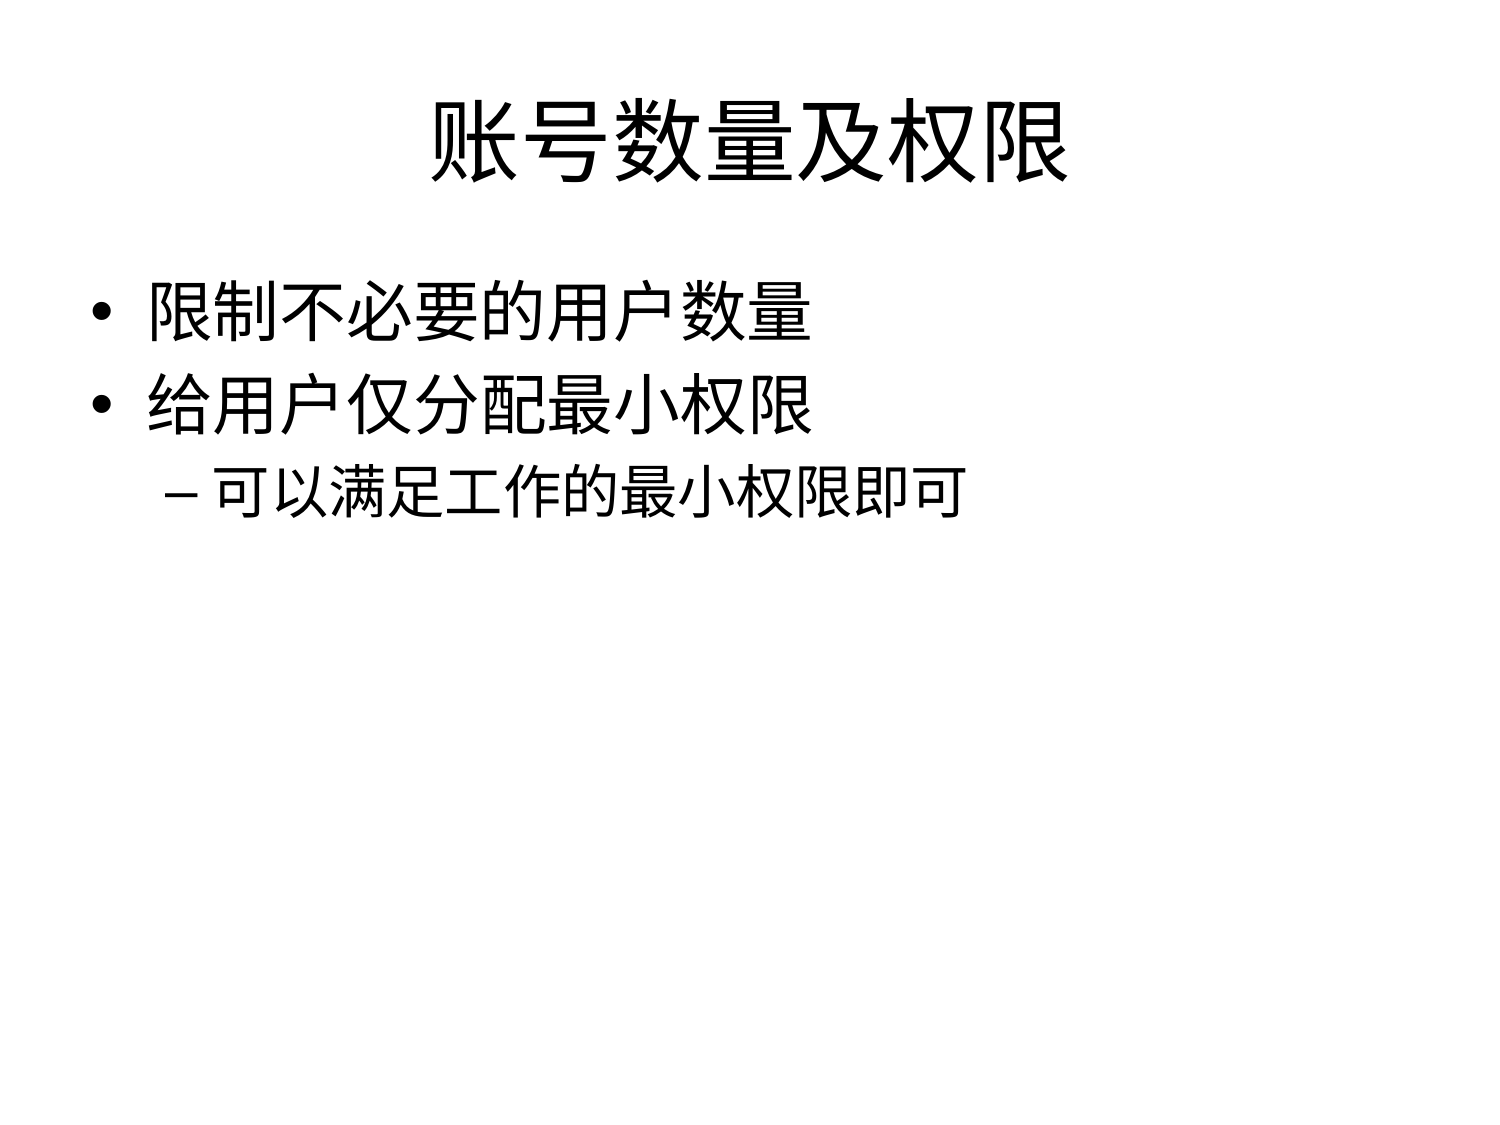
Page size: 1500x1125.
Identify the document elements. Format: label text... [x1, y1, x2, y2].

title 账号数量及权限 [75, 45, 1425, 233]
list 限制不必要的用户数量 给用户仅分配最小权限 可以满足工作的最小权限即可 [75, 262, 1425, 1005]
